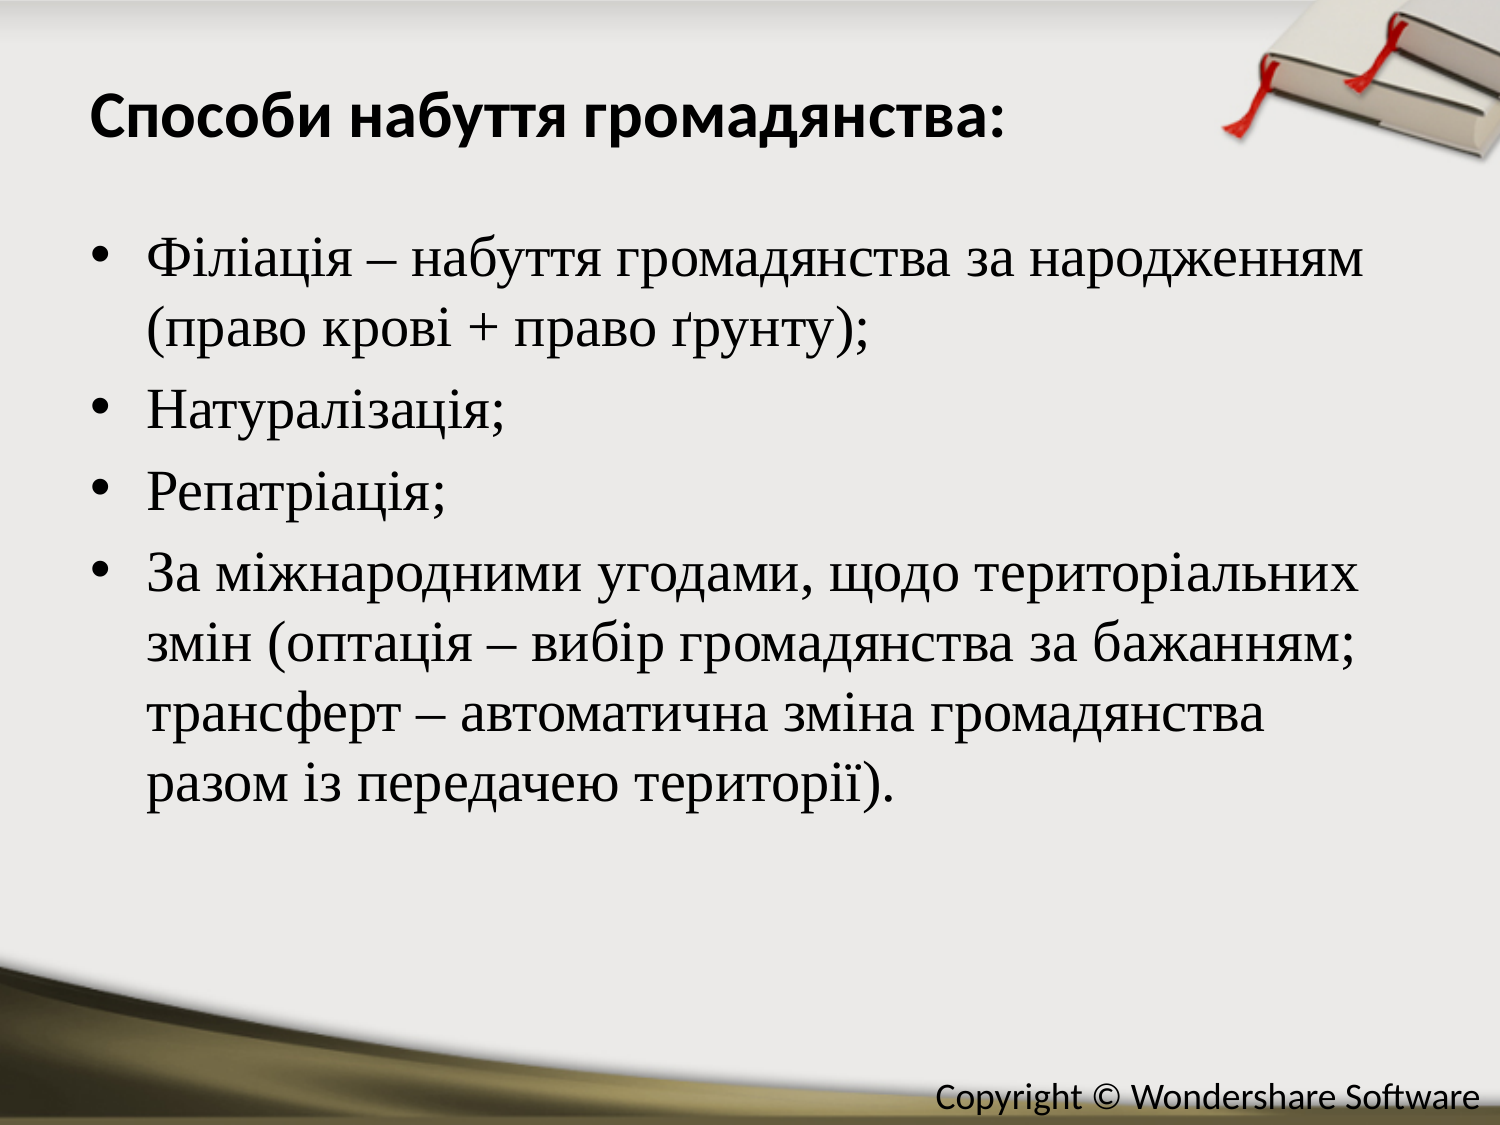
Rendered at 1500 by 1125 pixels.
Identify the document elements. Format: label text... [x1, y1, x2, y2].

picture [0, 0, 1500, 1125]
list Філіація – набуття громадянства за народженням (право крові + право ґрунту); Натуралізація; Репатріація; За міжнародними угодами, щодо територіальних змін (оптація – вибір громадянства за бажанням; трансферт – автоматична зміна громадянства разом із передачею території). [75, 210, 1425, 954]
title Способи набуття громадянства: [75, 45, 1425, 176]
